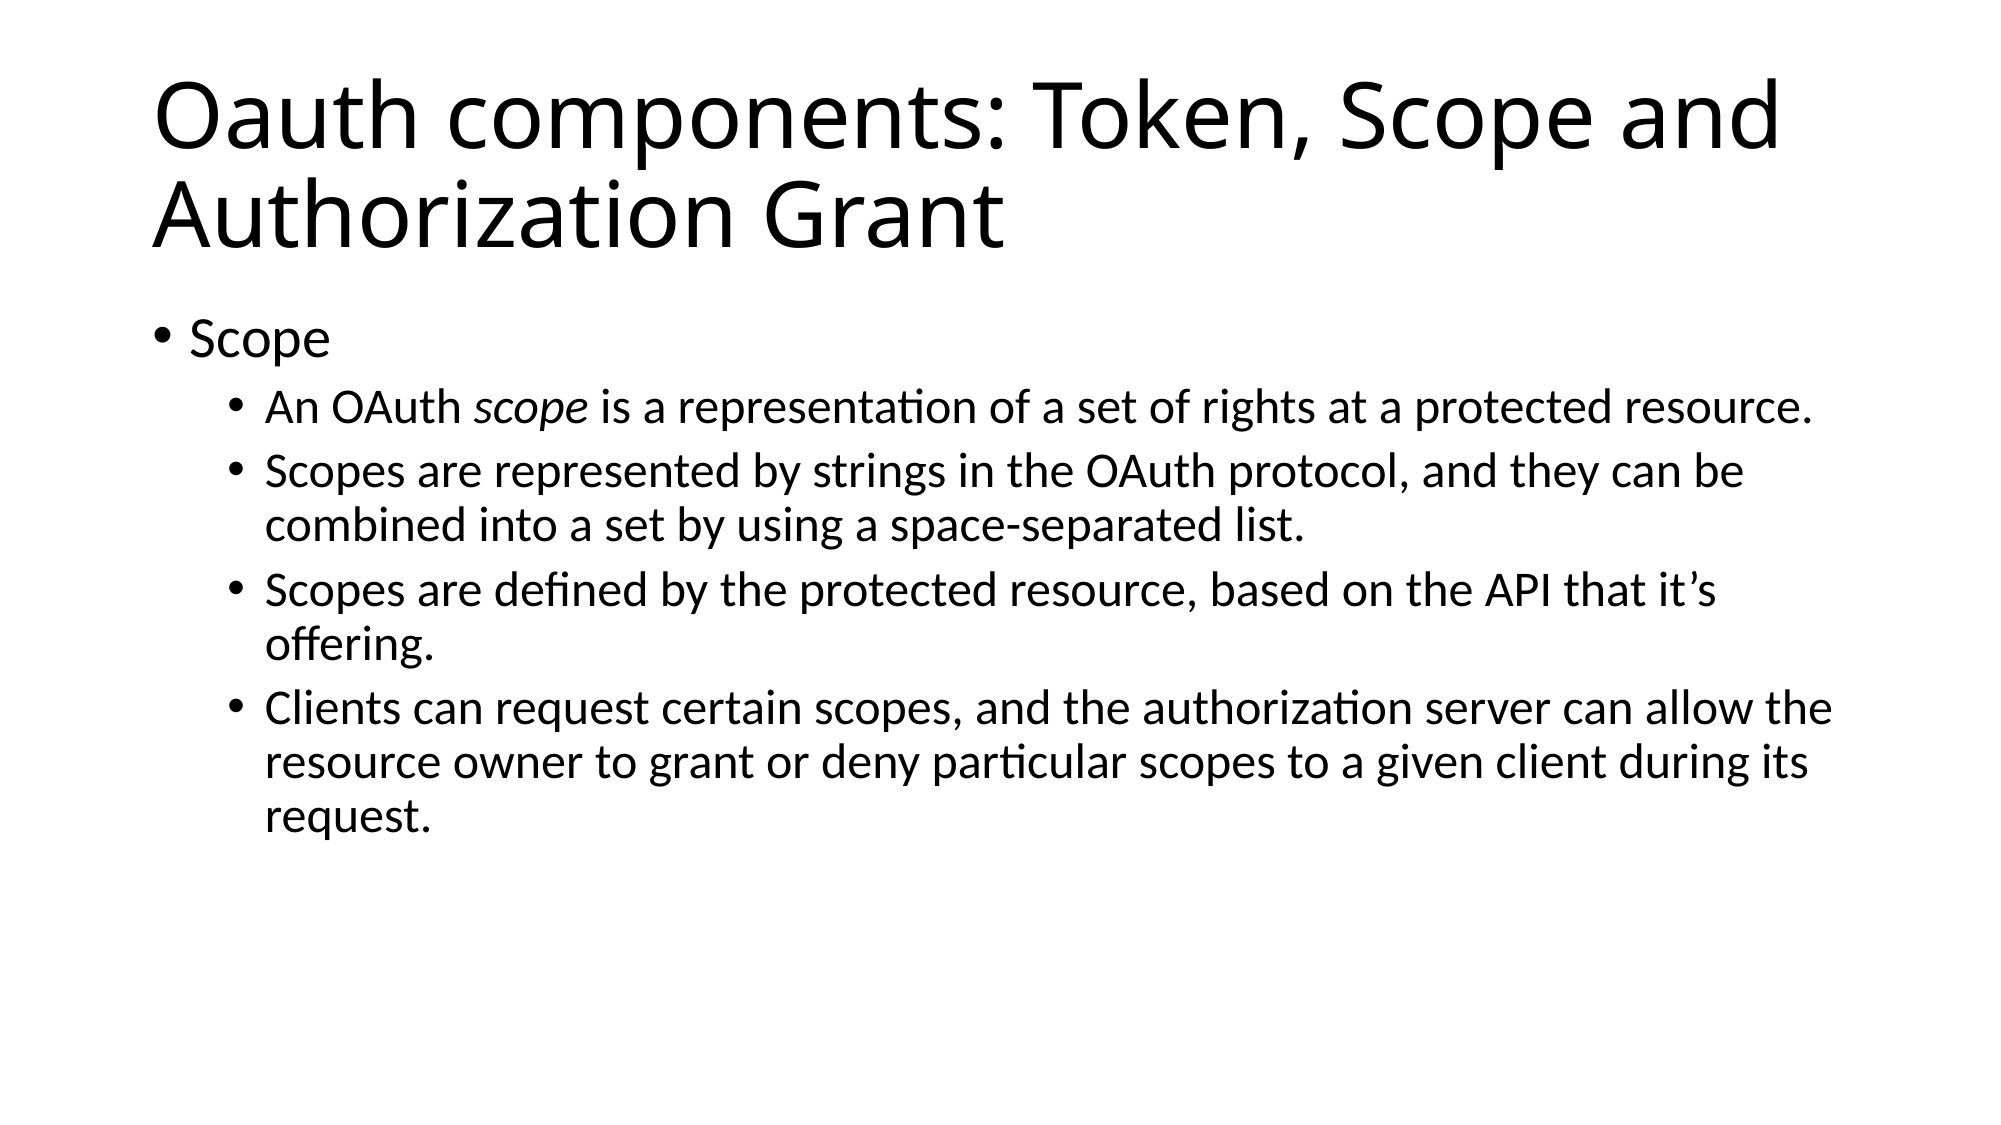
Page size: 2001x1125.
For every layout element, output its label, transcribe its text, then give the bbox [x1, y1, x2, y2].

title Oauth components: Token, Scope and Authorization Grant [137, 59, 1863, 278]
list Scope An OAuth scope is a representation of a set of rights at a protected resource. Scopes are represented by strings in the OAuth protocol, and they can be combined into a set by using a space-separated list. Scopes are defined by the protected resource, based on the API that it’s offering. Clients can request certain scopes, and the authorization server can allow the resource owner to grant or deny particular scopes to a given client during its request. [137, 299, 1863, 1014]
